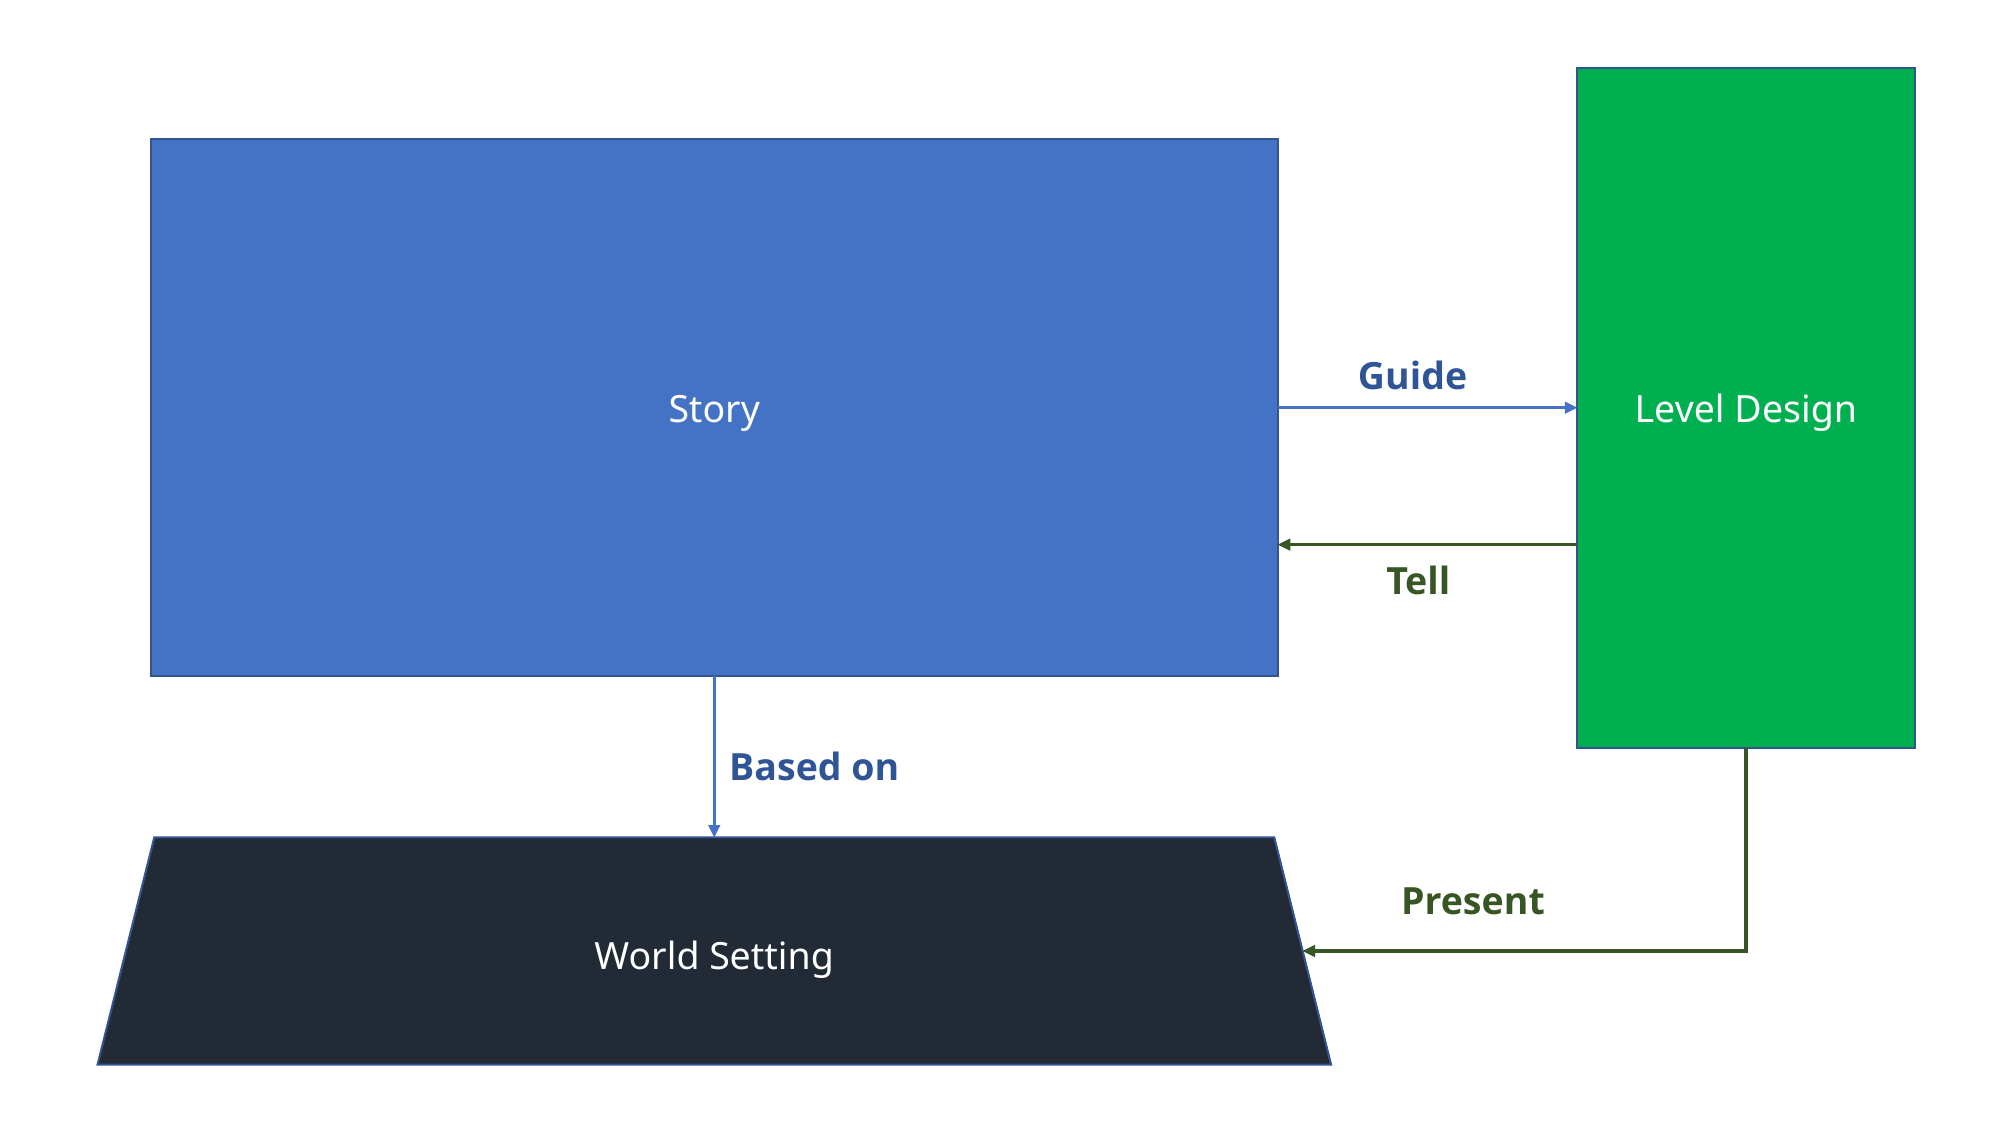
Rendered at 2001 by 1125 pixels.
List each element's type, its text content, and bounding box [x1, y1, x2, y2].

text_box Guide [1343, 345, 1512, 405]
text_box Level Design [1576, 67, 1916, 749]
text_box World Setting [96, 836, 1333, 1066]
text_box Story [150, 138, 1279, 677]
text_box Tell [1371, 549, 1553, 610]
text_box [1422, 627, 1626, 1072]
text_box Based on [715, 735, 933, 796]
text_box Present [1386, 869, 1422, 930]
